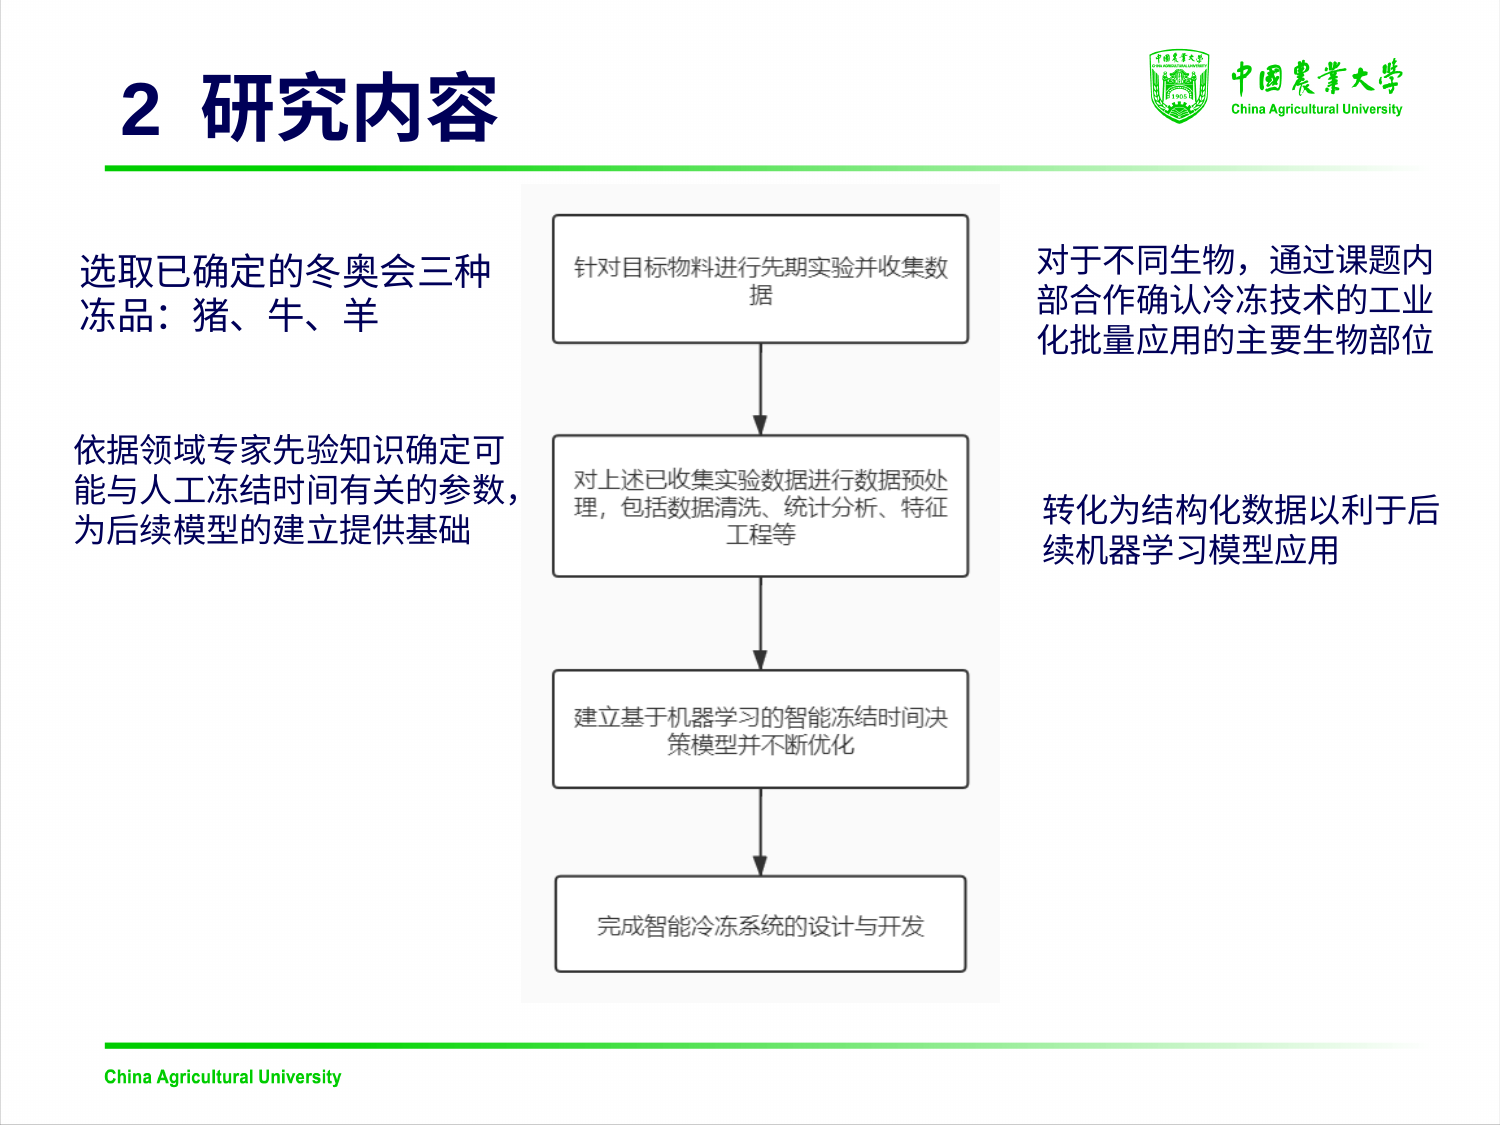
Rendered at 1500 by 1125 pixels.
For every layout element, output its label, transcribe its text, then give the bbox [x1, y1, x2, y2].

text_box 对于不同生物，通过课题内部合作确认冷冻技术的工业化批量应用的主要生物部位 [1021, 231, 1459, 367]
text_box 转化为结构化数据以利于后续机器学习模型应用 [1027, 482, 1465, 577]
picture [0, 0, 1500, 1125]
text_box 选取已确定的冬奥会三种冻品：猪、牛、羊 [64, 240, 515, 345]
title 2 研究内容 [105, 46, 1219, 166]
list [520, 184, 1000, 1003]
text_box 依据领域专家先验知识确定可能与人工冻结时间有关的参数，为后续模型的建立提供基础 [58, 421, 515, 557]
